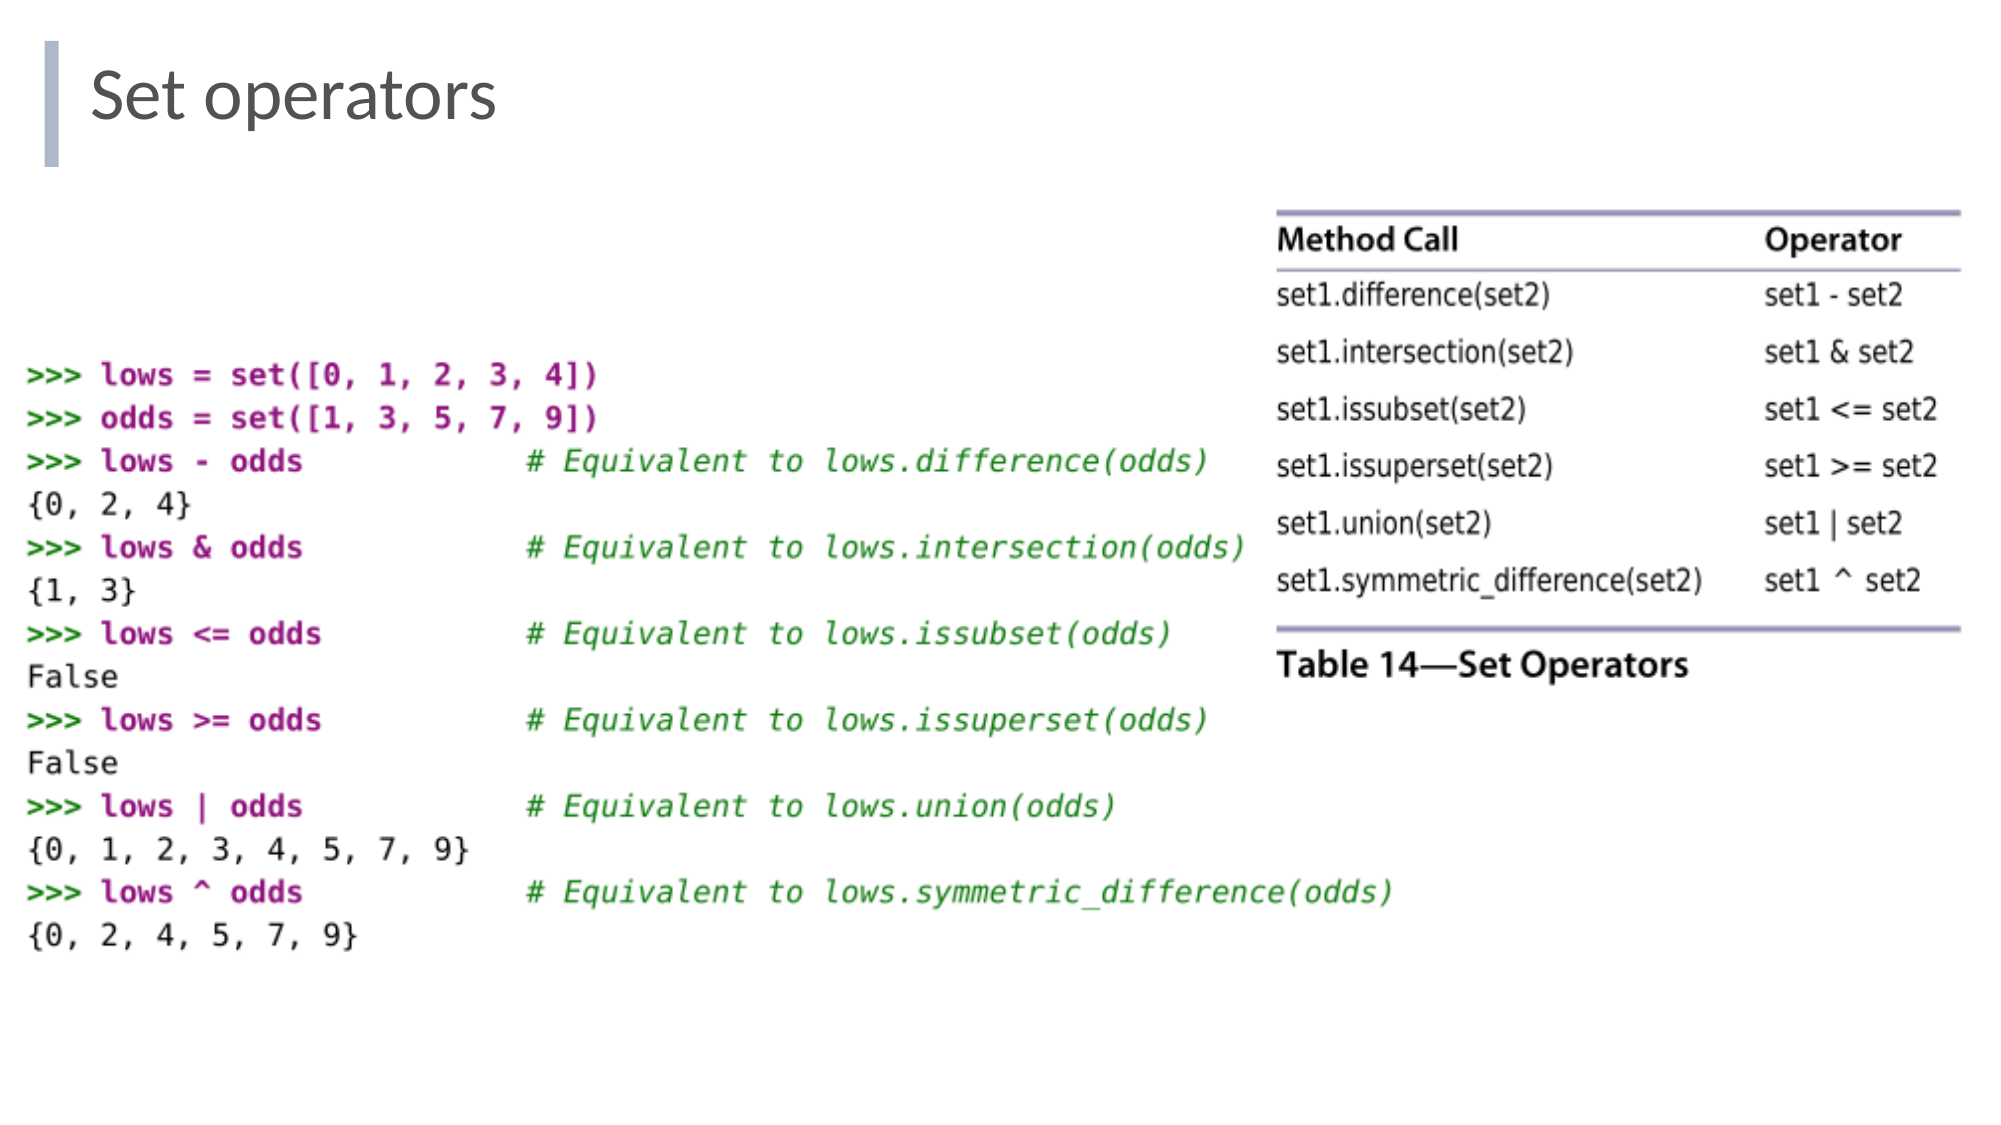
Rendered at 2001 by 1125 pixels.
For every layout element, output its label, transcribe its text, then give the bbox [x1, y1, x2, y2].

picture [19, 192, 2000, 964]
title Set operators [75, 57, 1801, 134]
